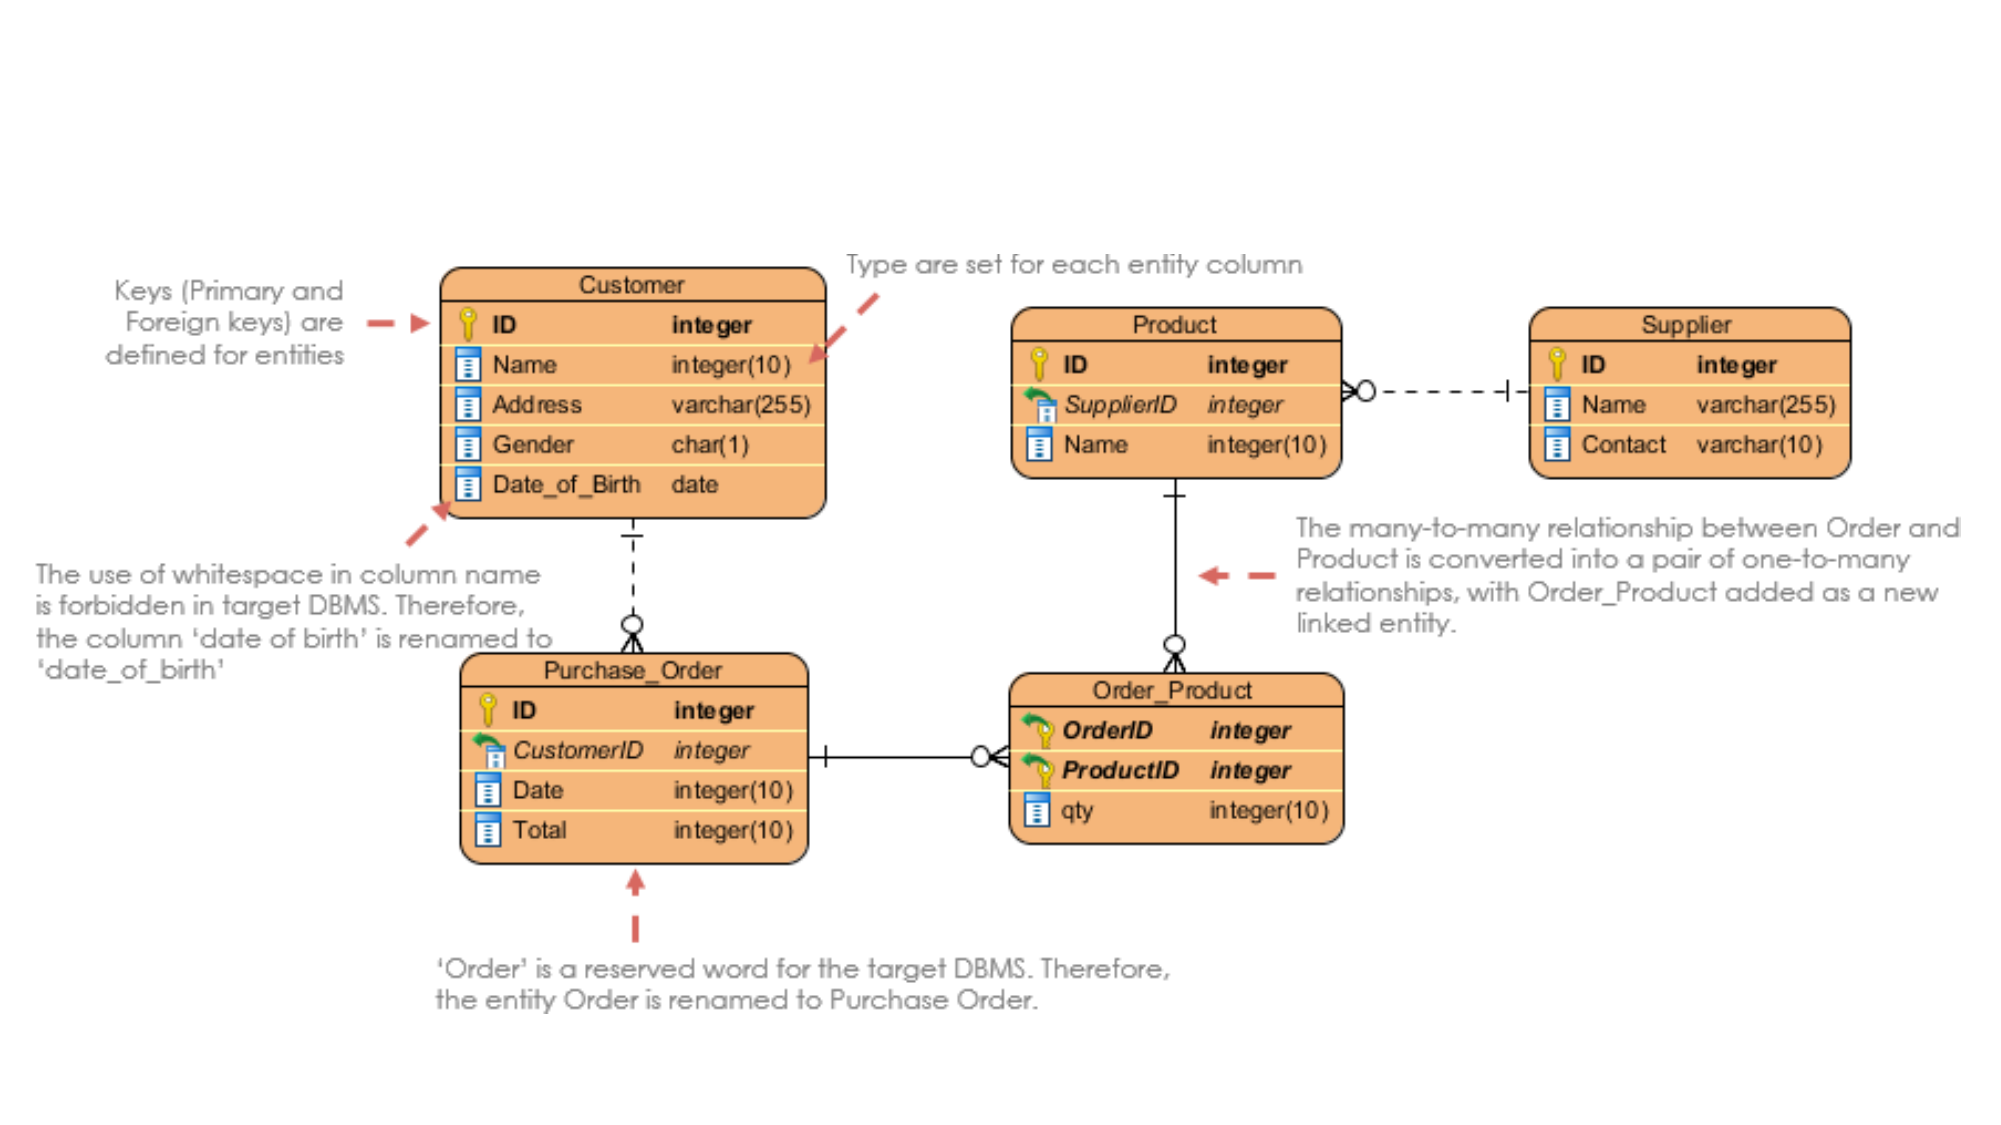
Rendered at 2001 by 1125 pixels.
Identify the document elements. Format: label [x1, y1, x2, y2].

picture [35, 254, 1961, 1014]
